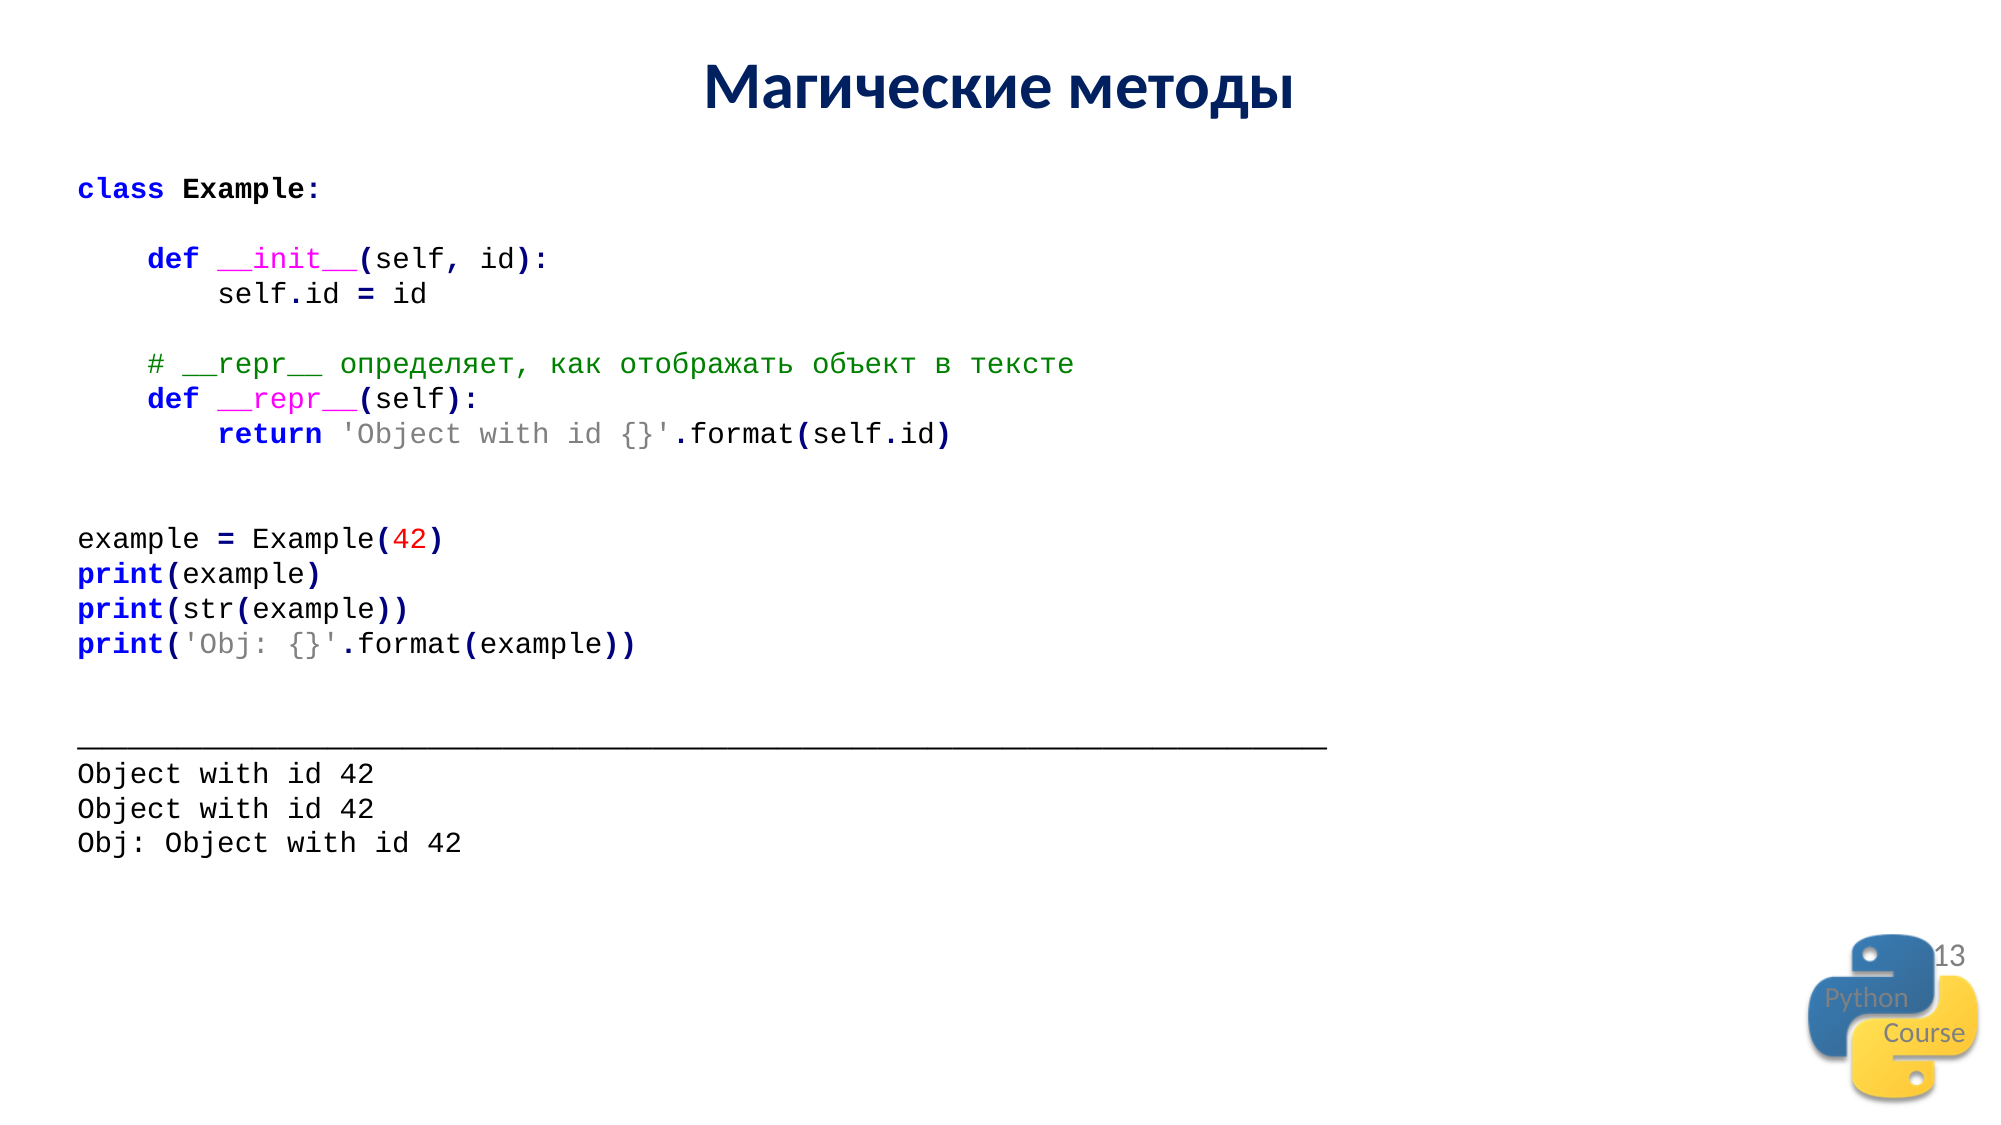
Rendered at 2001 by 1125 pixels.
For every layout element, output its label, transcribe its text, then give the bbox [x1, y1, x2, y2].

picture [1936, 948, 1941, 964]
text_box class Example: def __init__(self, id): self.id = id # __repr__ определяет, как отображать объект в тексте def __repr__(self): return 'Object with id {}'.format(self.id) example = Example(42) print(example) print(str(example)) print('Obj: {}'.format(example)) __________________________________________________ Object with id 42 Object with id 42 Obj: Object with id 42 [62, 162, 1936, 1097]
title Магические методы [0, 34, 2000, 149]
picture [1801, 932, 1985, 1110]
